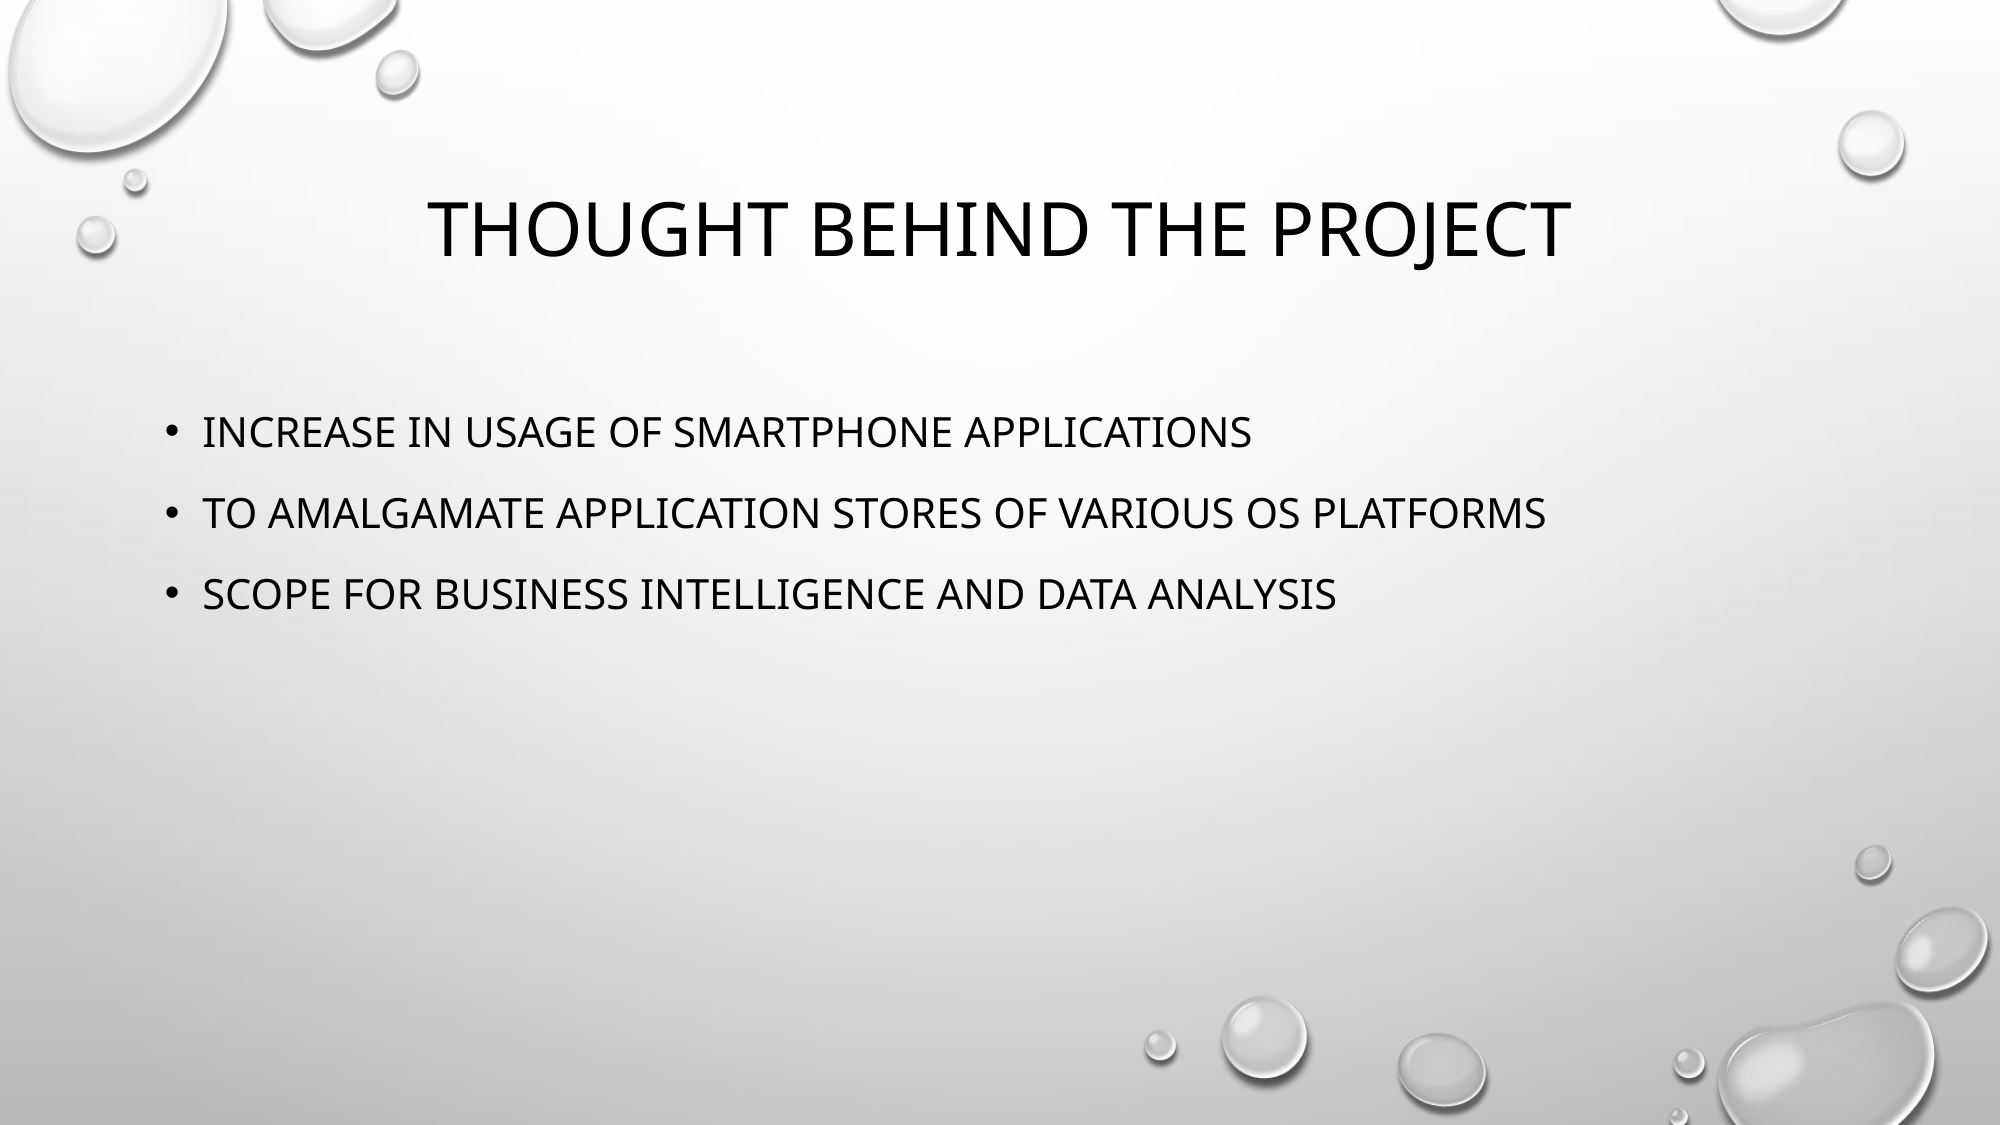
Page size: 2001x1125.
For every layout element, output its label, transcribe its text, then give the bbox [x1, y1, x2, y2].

list Increase in usage of smartphone applications to amalgamate application stores of Various os platforms Scope for business intelligence and data analysis [149, 388, 1850, 950]
picture [0, 0, 2000, 1125]
title Thought behind the project [149, 101, 1851, 364]
